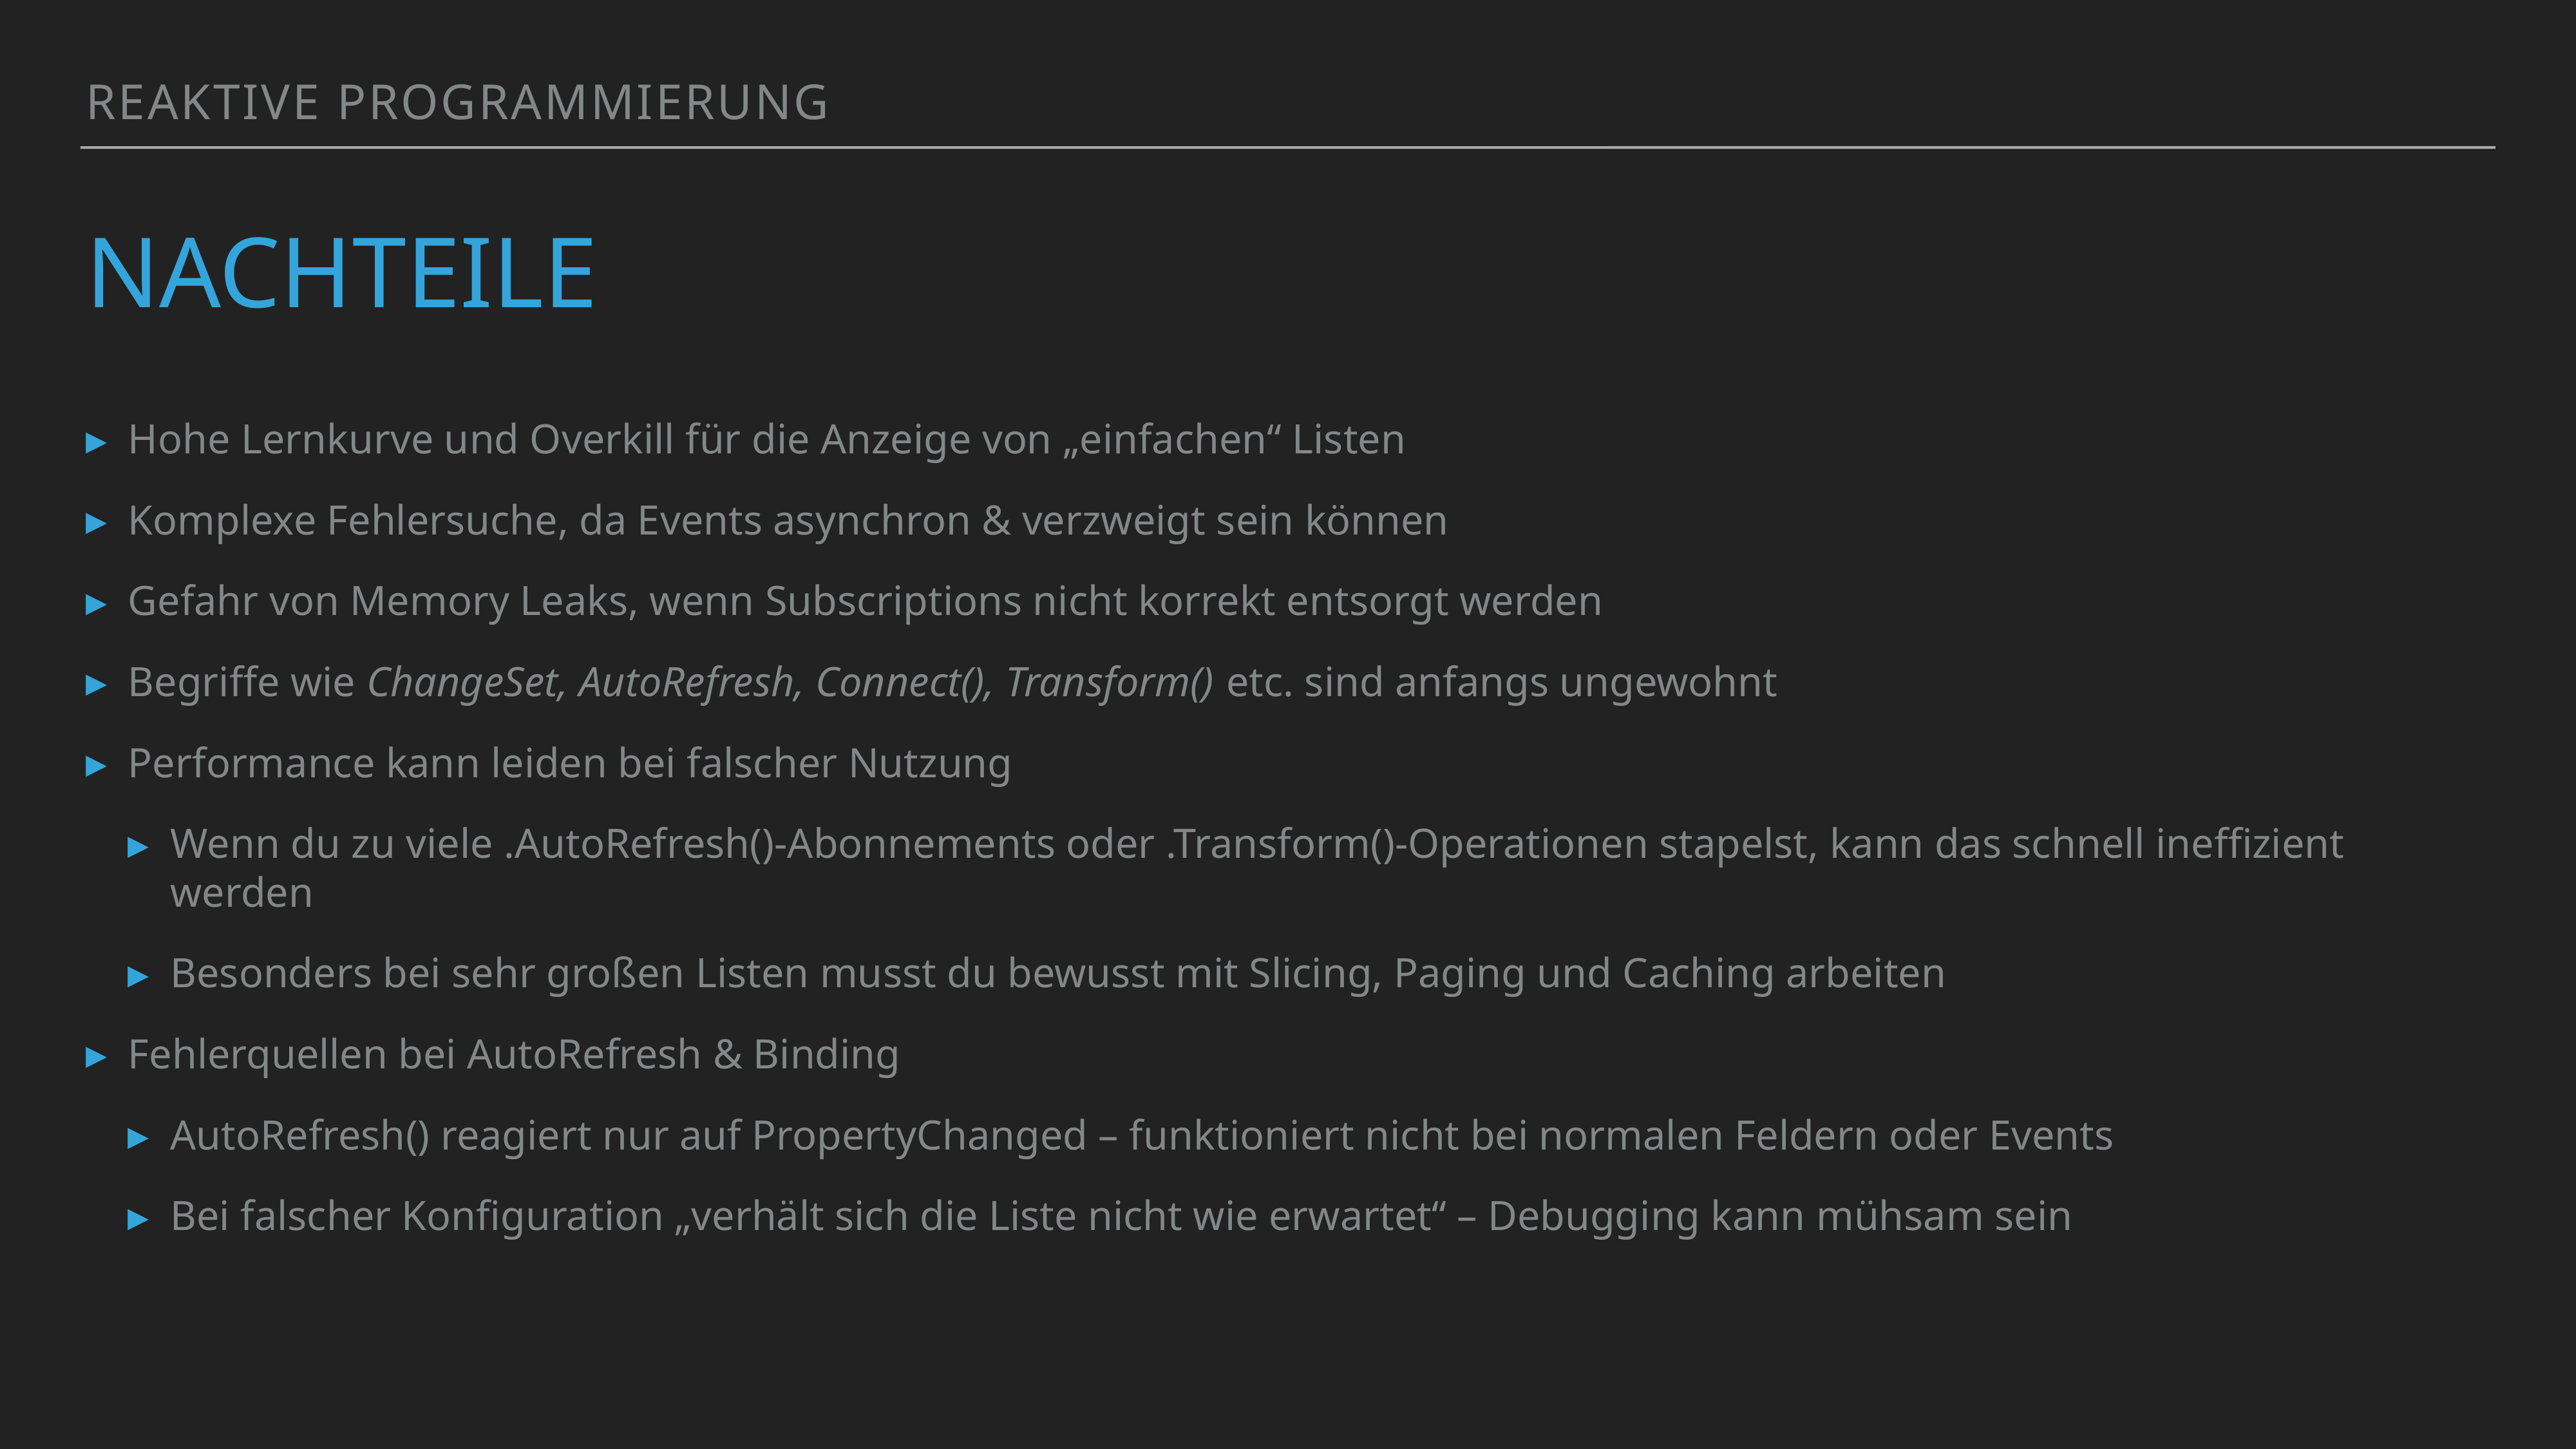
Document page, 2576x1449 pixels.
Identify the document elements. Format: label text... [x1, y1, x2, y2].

list Reaktive Programmierung [80, 66, 2295, 135]
list Hohe Lernkurve und Overkill für die Anzeige von „einfachen“ Listen Komplexe Fehlersuche, da Events asynchron & verzweigt sein können Gefahr von Memory Leaks, wenn Subscriptions nicht korrekt entsorgt werden Begriffe wie ChangeSet, AutoRefresh, Connect(), Transform() etc. sind anfangs ungewohnt Performance kann leiden bei falscher Nutzung Wenn du zu viele .AutoRefresh()-Abonnements oder .Transform()-Operationen stapelst, kann das schnell ineffizient werden Besonders bei sehr großen Listen musst du bewusst mit Slicing, Paging und Caching arbeiten Fehlerquellen bei AutoRefresh & Binding AutoRefresh() reagiert nur auf PropertyChanged – funktioniert nicht bei normalen Feldern oder Events Bei falscher Konfiguration „verhält sich die Liste nicht wie erwartet“ – Debugging kann mühsam sein [80, 407, 2496, 1316]
title Nachteile [80, 227, 2496, 336]
